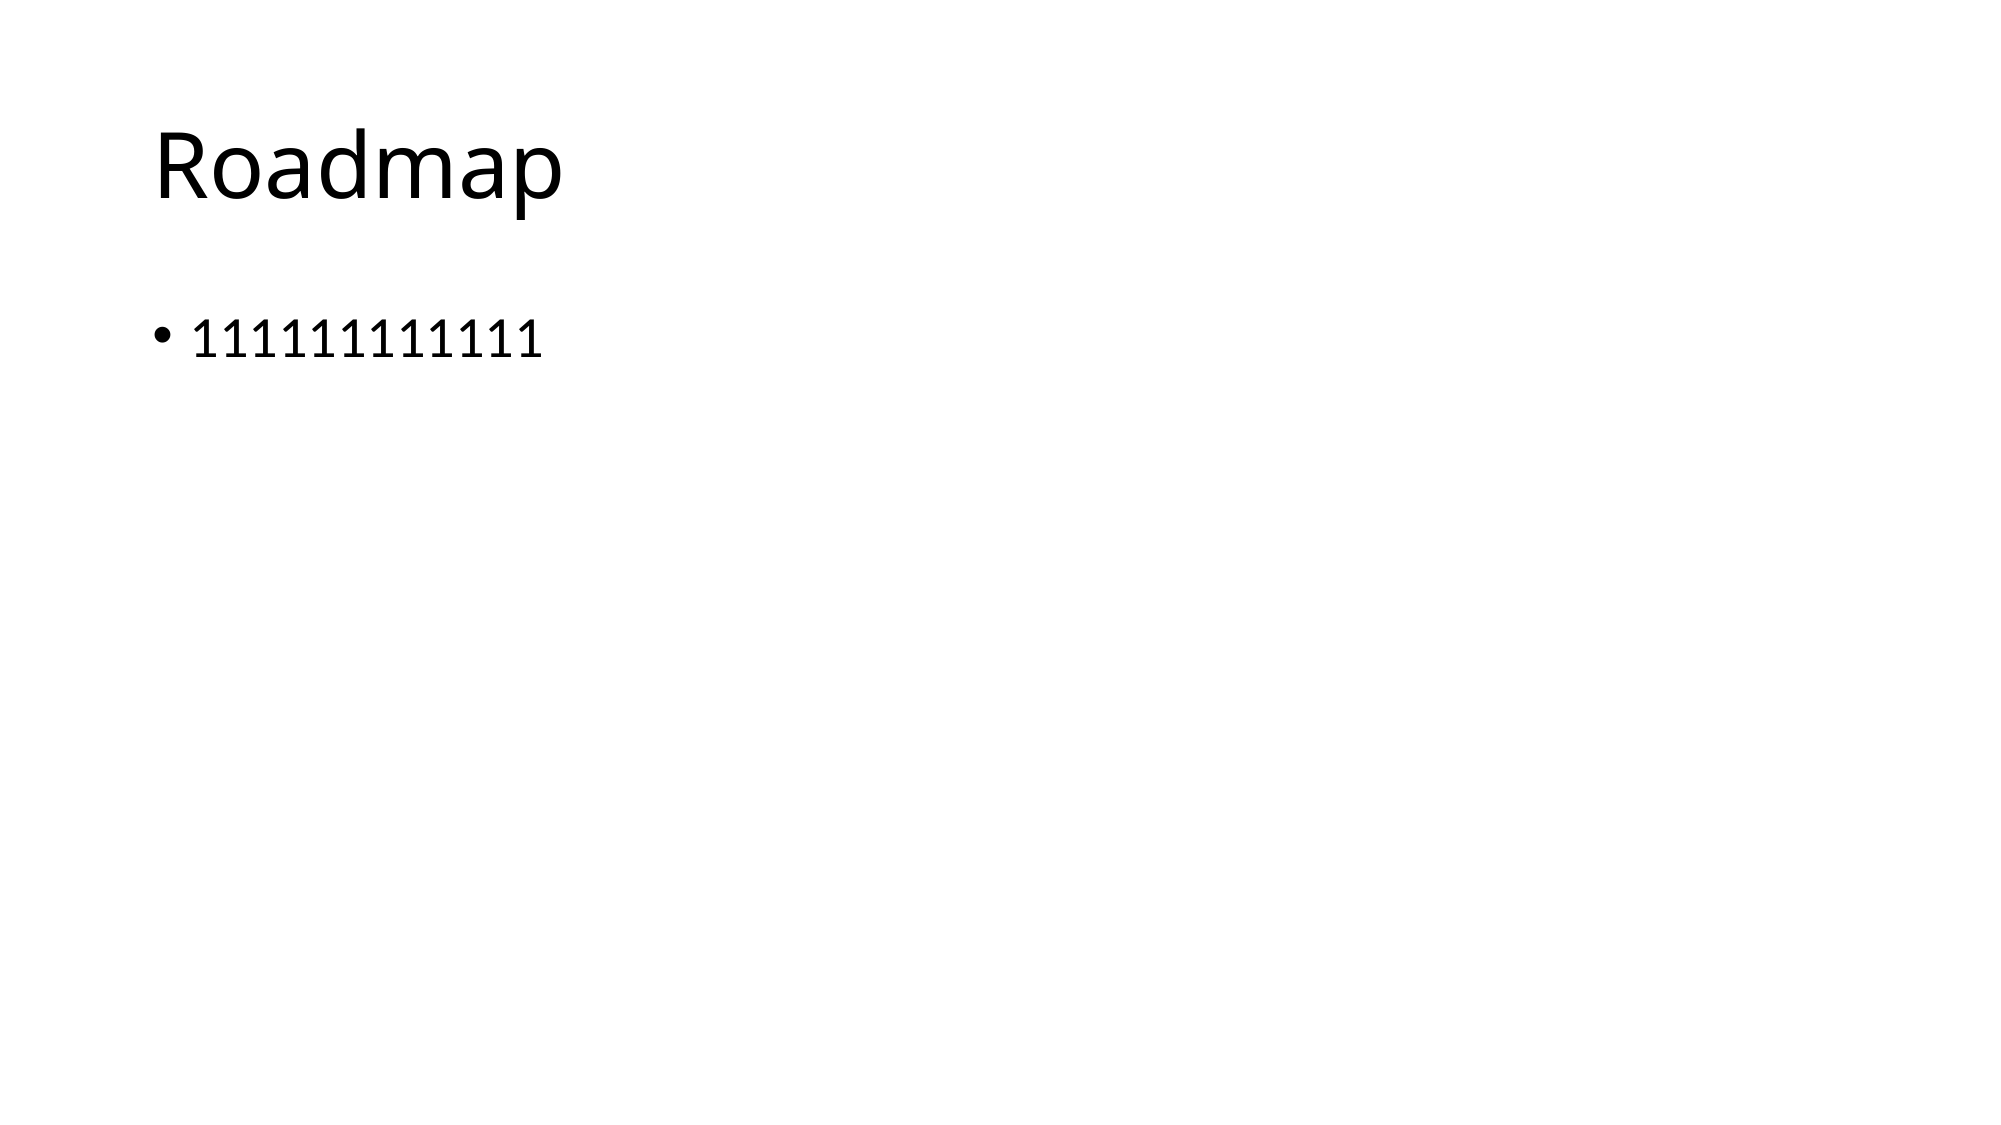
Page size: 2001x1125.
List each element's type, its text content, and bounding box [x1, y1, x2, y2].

title Roadmap [137, 59, 1863, 278]
list 111111111111 [137, 299, 1863, 1014]
